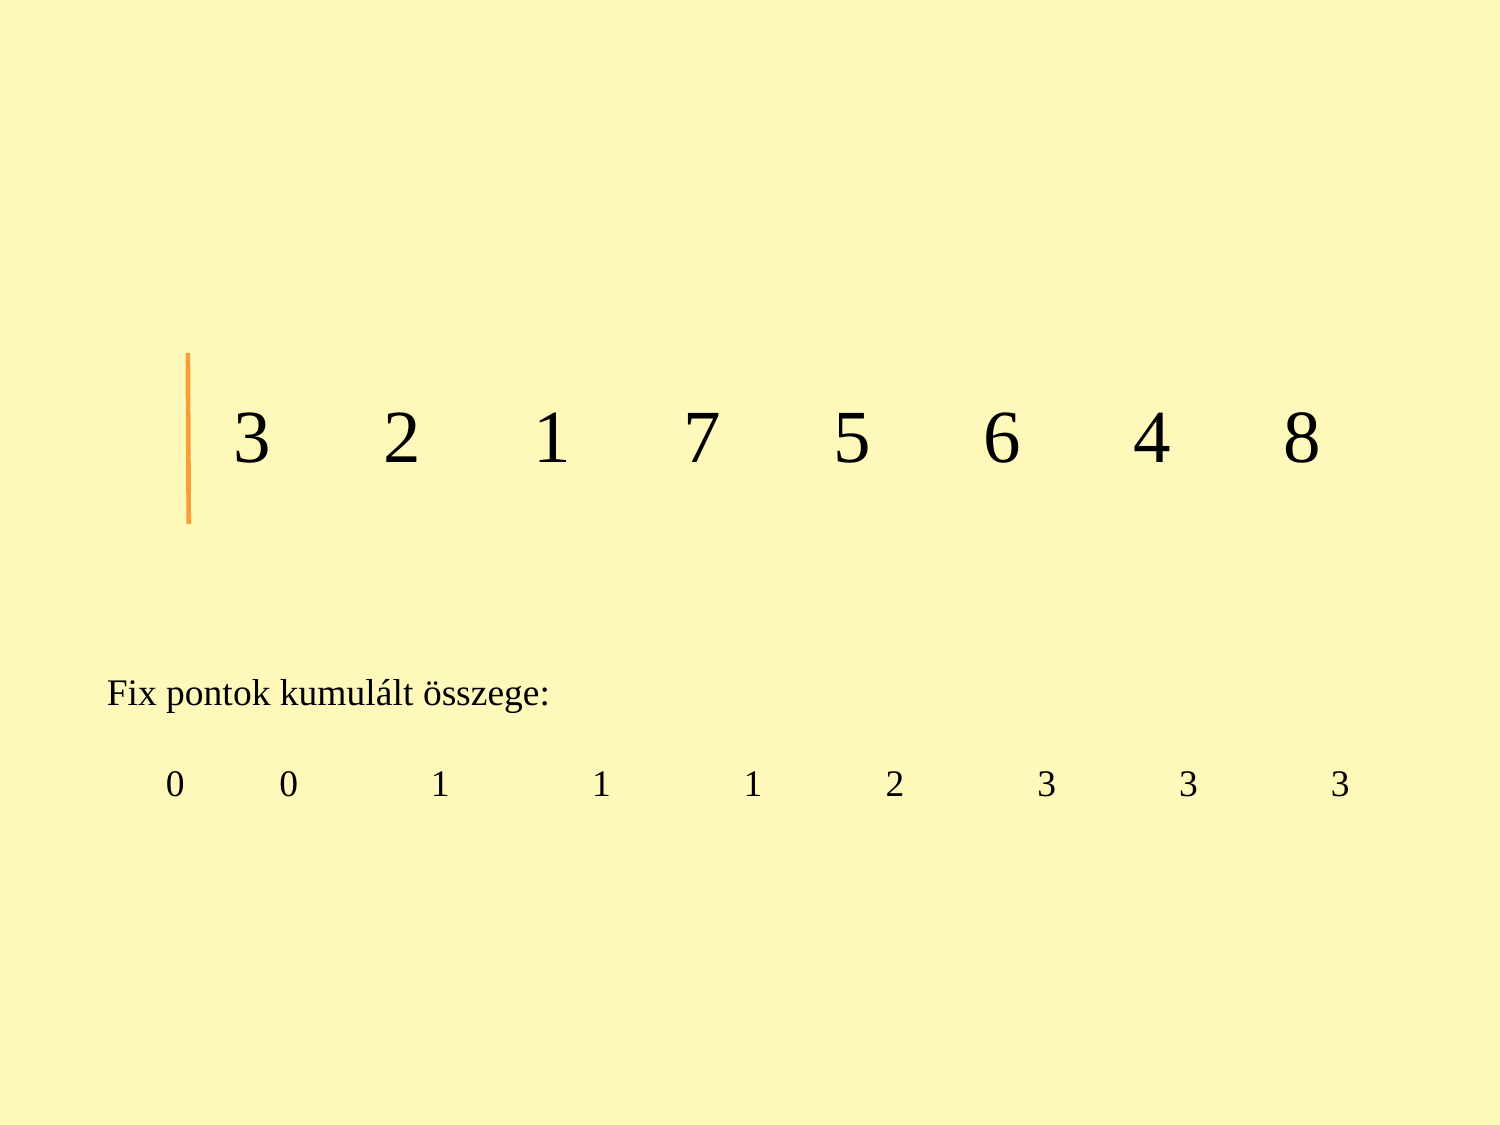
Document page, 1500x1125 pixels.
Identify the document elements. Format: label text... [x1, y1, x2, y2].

text_box 3 2 1 7 5 6 4 8 [219, 380, 1337, 485]
text_box 0 0 1 1 1 2 3 3 3 [113, 752, 1367, 812]
text_box Fix pontok kumulált összege: [92, 660, 566, 721]
